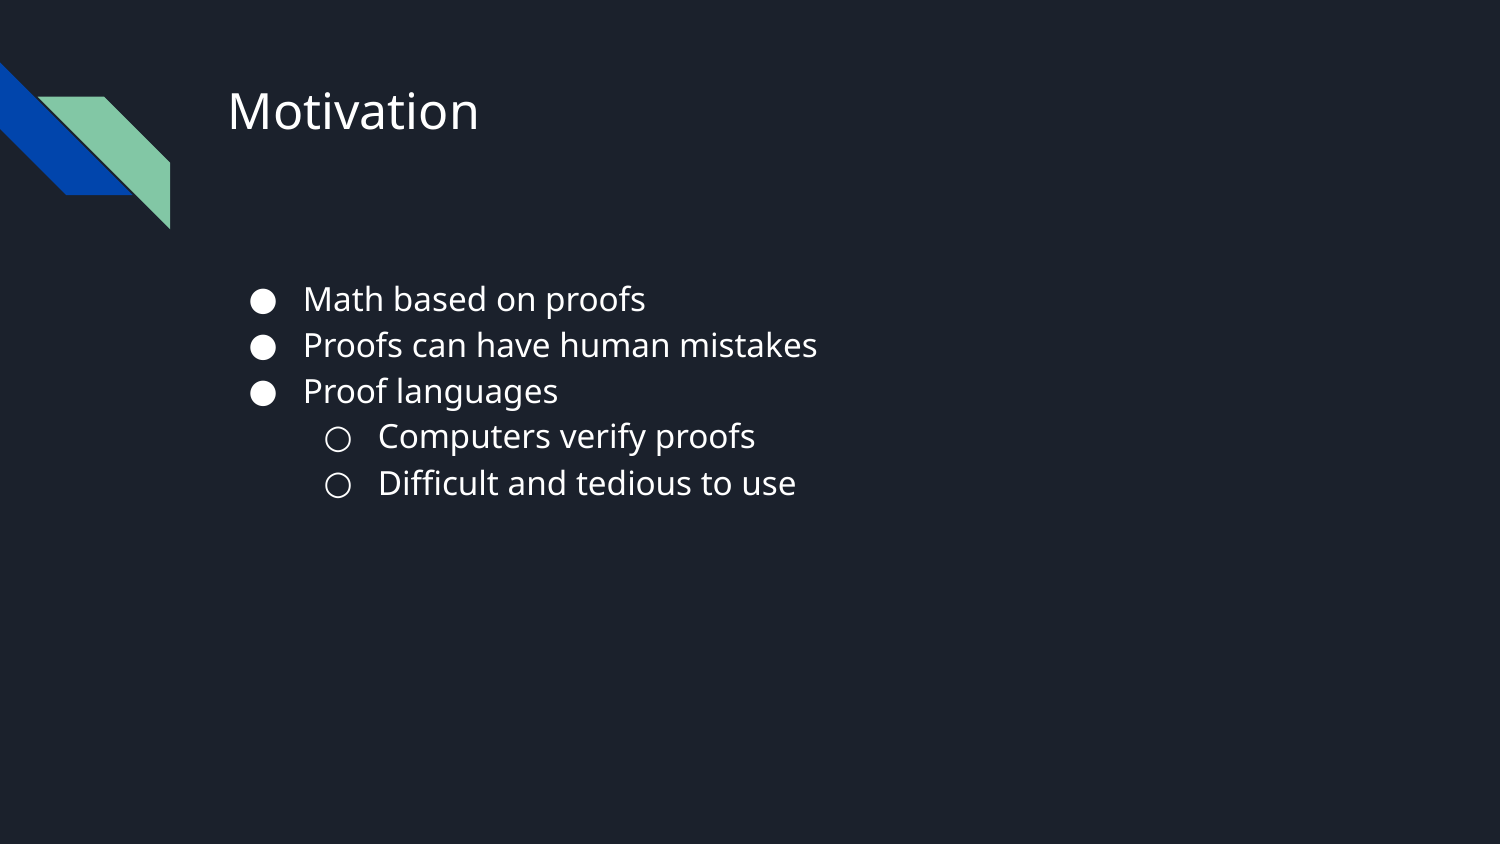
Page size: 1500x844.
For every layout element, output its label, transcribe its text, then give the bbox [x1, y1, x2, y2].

list Math based on proofs Proofs can have human mistakes Proof languages Computers verify proofs Difficult and tedious to use [212, 257, 1368, 735]
title Motivation [212, 64, 1368, 215]
